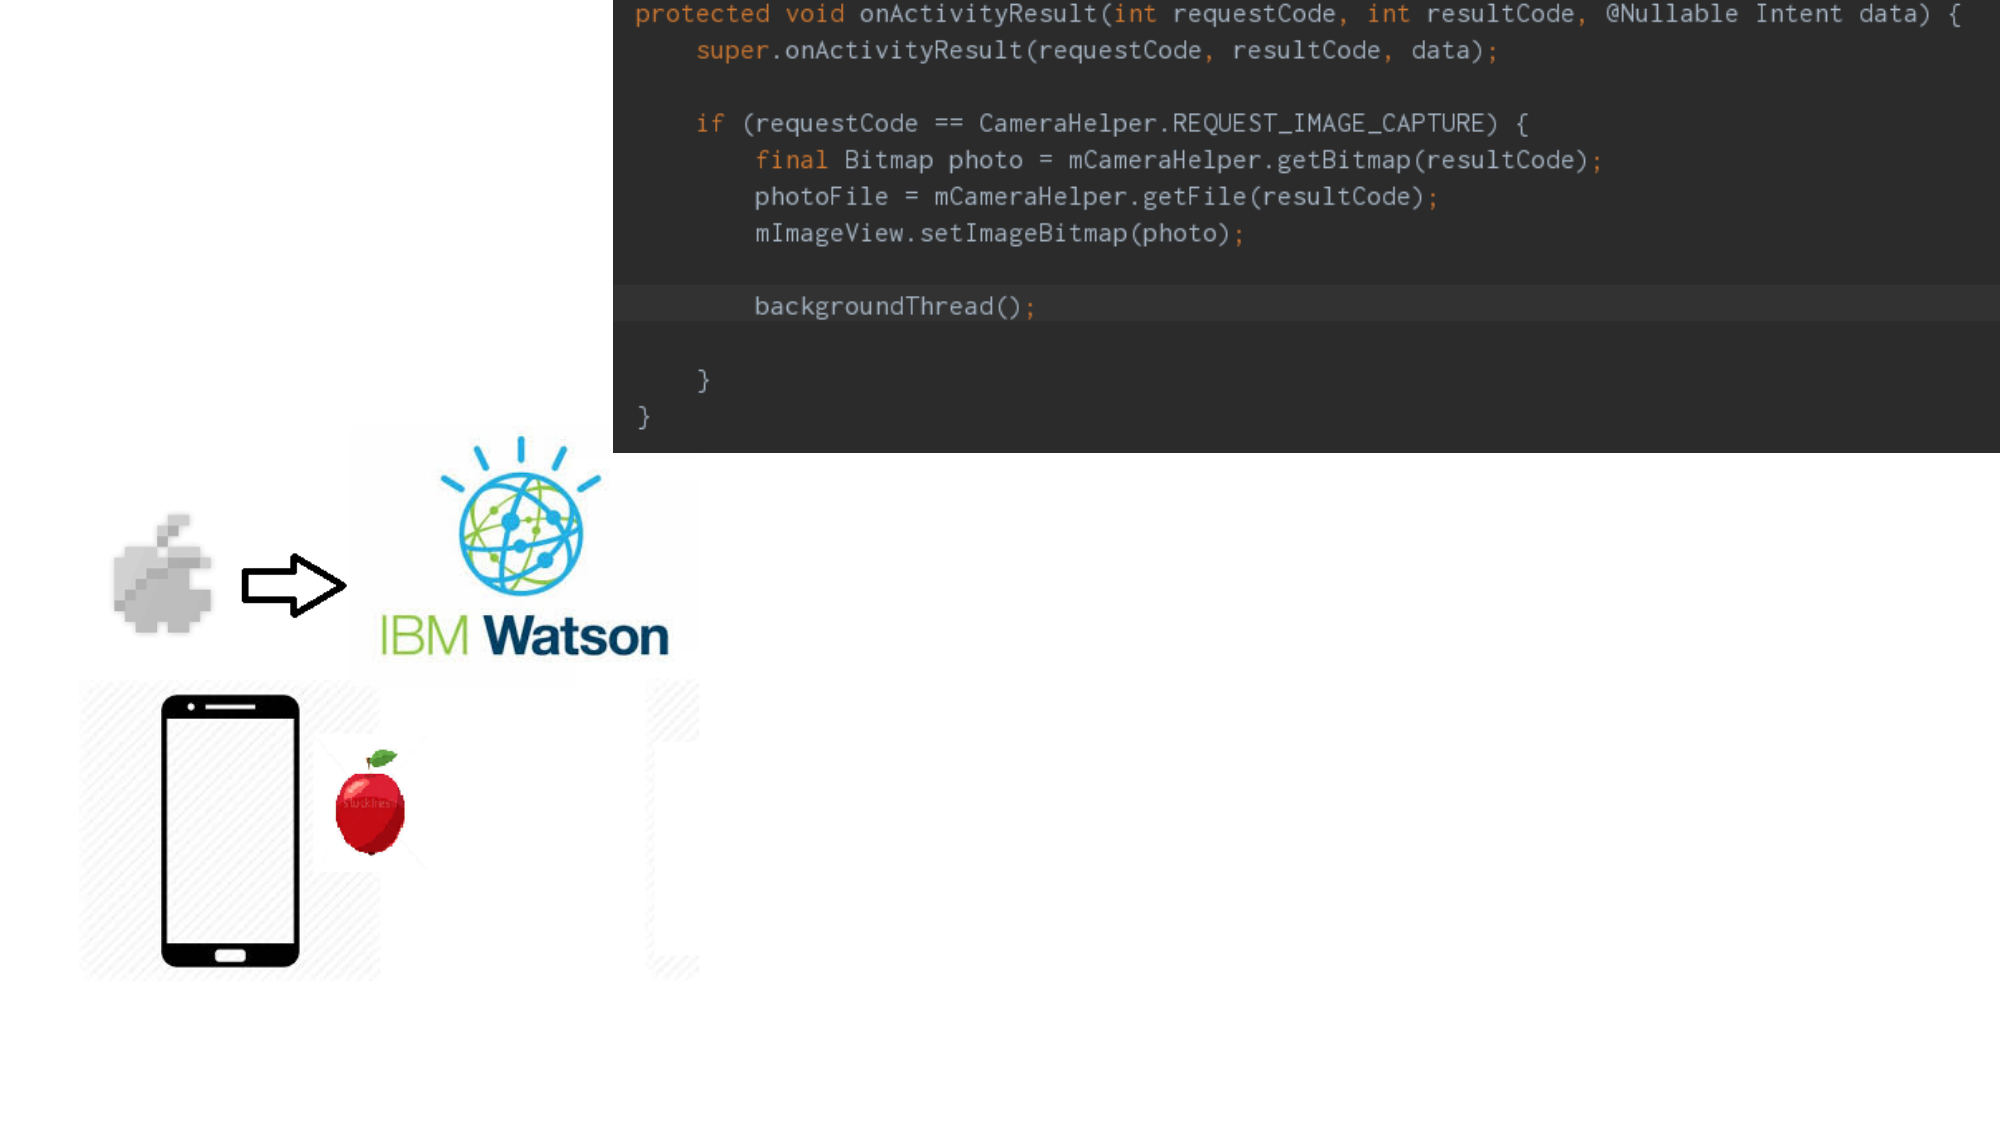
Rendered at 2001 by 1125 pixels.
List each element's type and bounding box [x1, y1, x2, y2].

picture [613, 0, 2000, 453]
list [0, 411, 1202, 1125]
